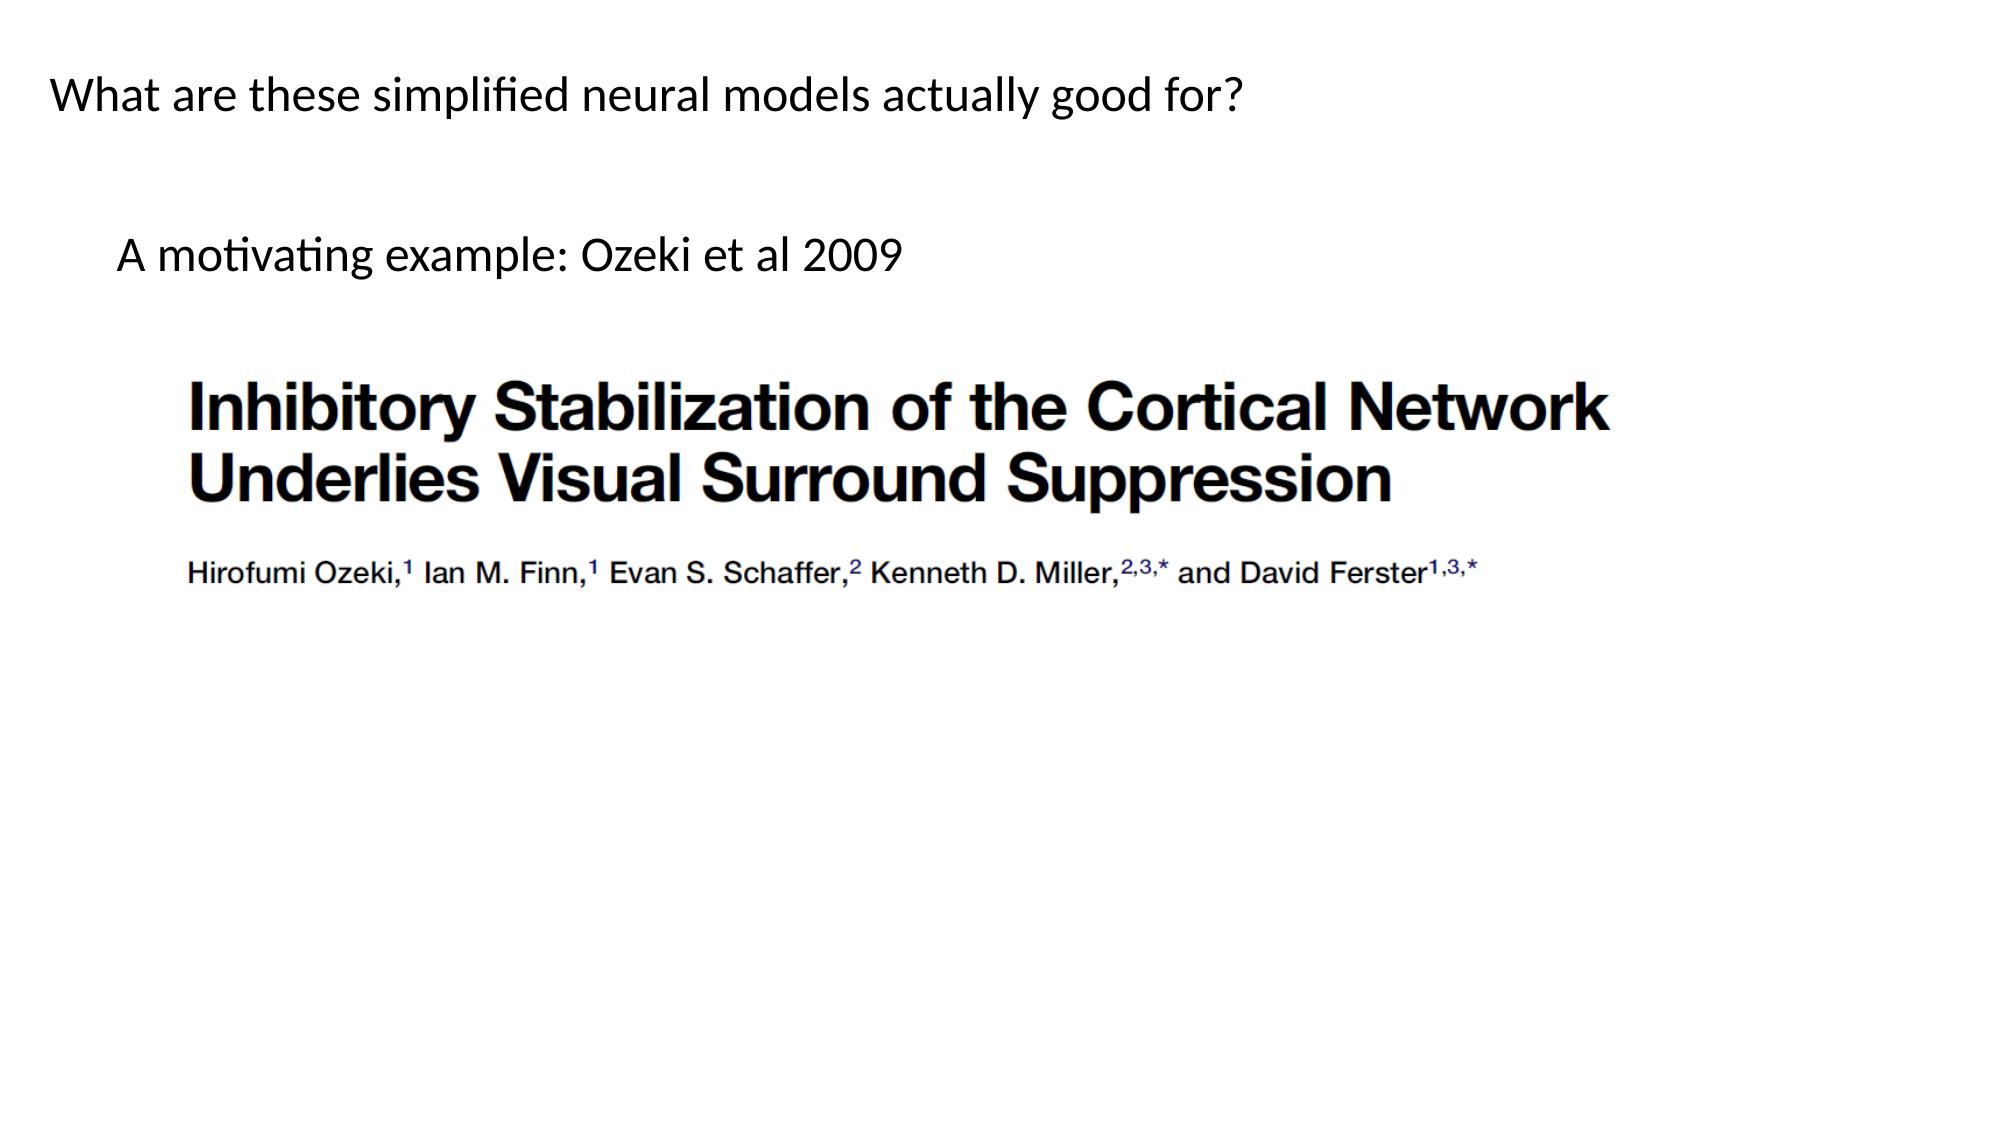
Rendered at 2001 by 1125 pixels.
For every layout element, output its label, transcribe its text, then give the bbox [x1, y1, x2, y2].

text_box What are these simplified neural models actually good for? [34, 54, 1966, 130]
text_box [101, 214, 1842, 596]
